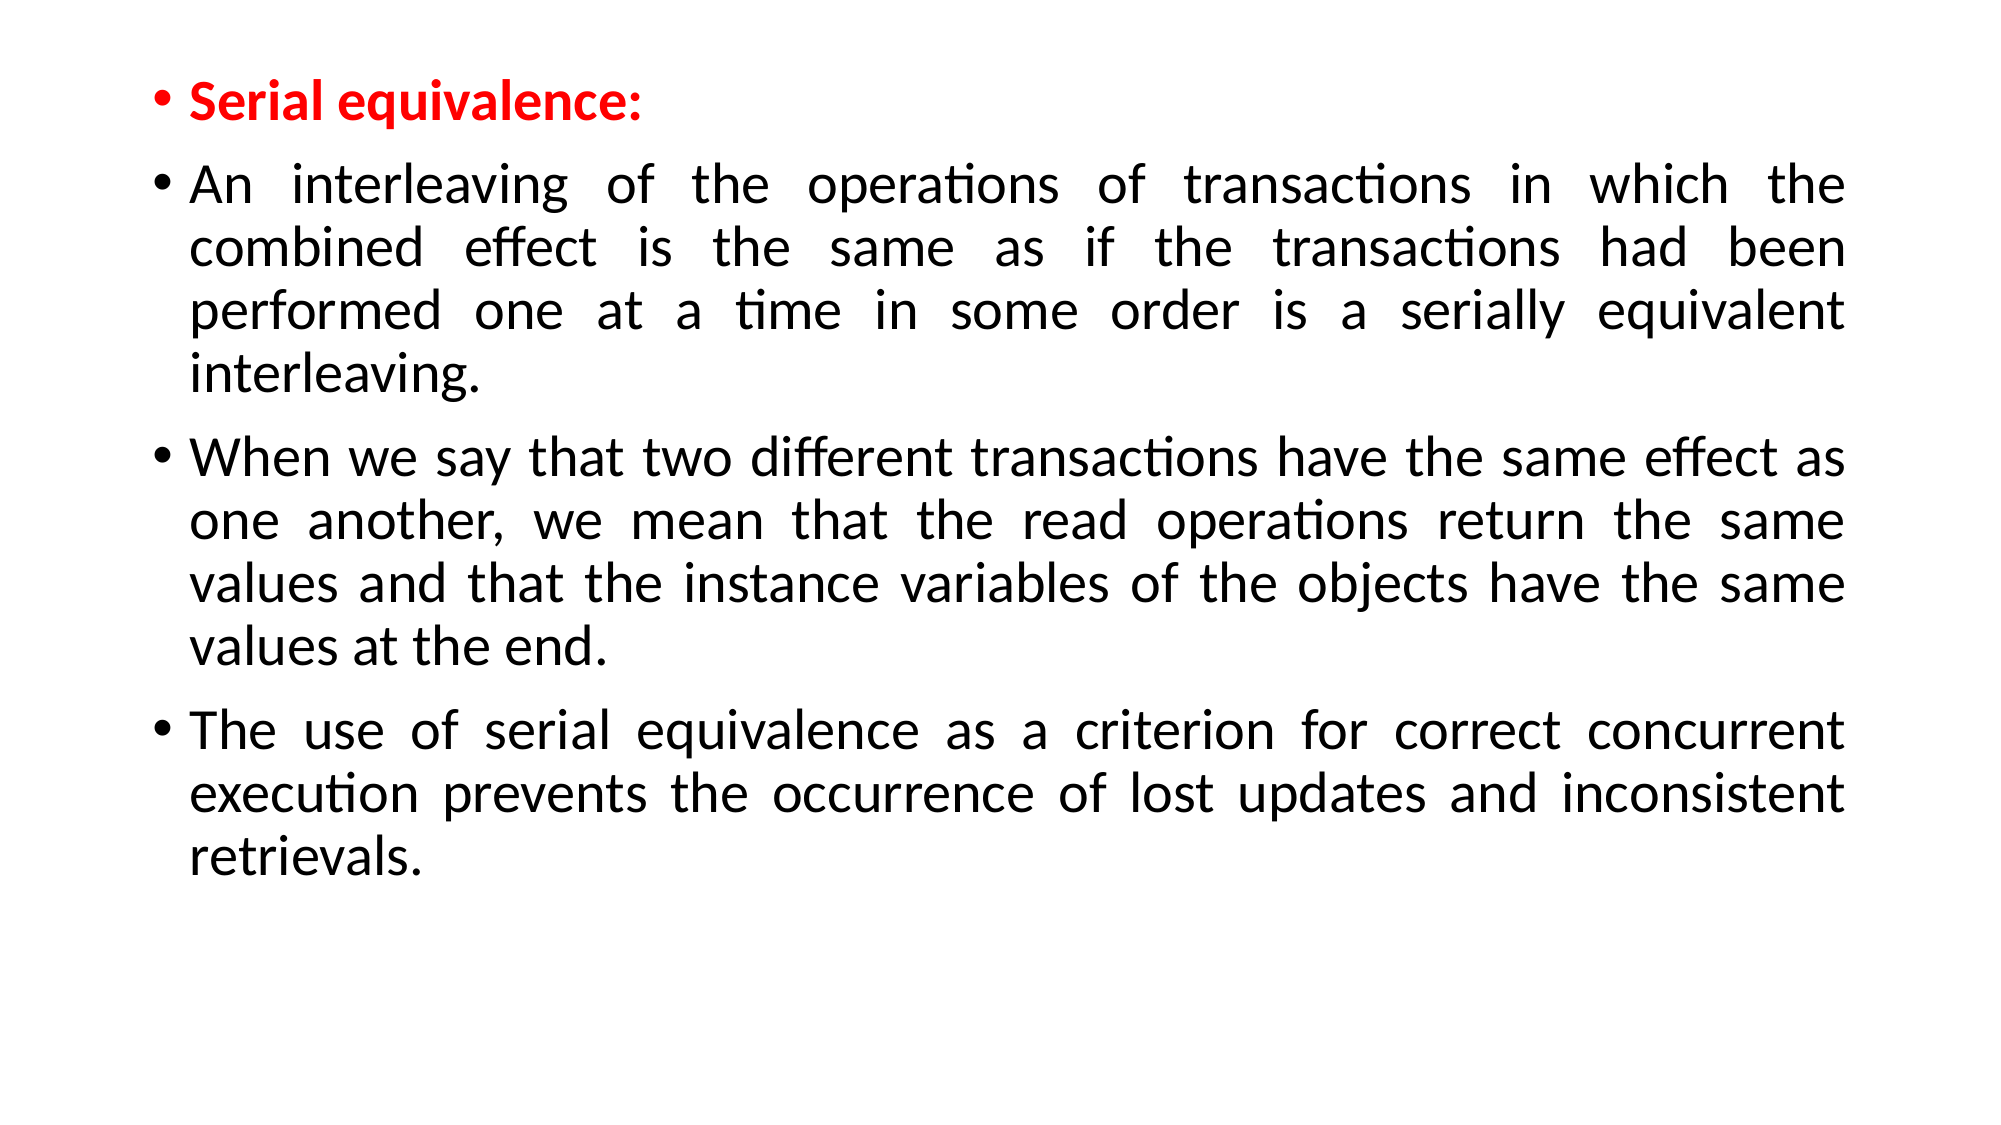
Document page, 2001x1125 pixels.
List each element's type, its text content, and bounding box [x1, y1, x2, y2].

list Serial equivalence: An interleaving of the operations of transactions in which the combined effect is the same as if the transactions had been performed one at a time in some order is a serially equivalent interleaving. When we say that two different transactions have the same effect as one another, we mean that the read operations return the same values and that the instance variables of the objects have the same values at the end. The use of serial equivalence as a criterion for correct concurrent execution prevents the occurrence of lost updates and inconsistent retrievals. [137, 62, 1863, 1014]
